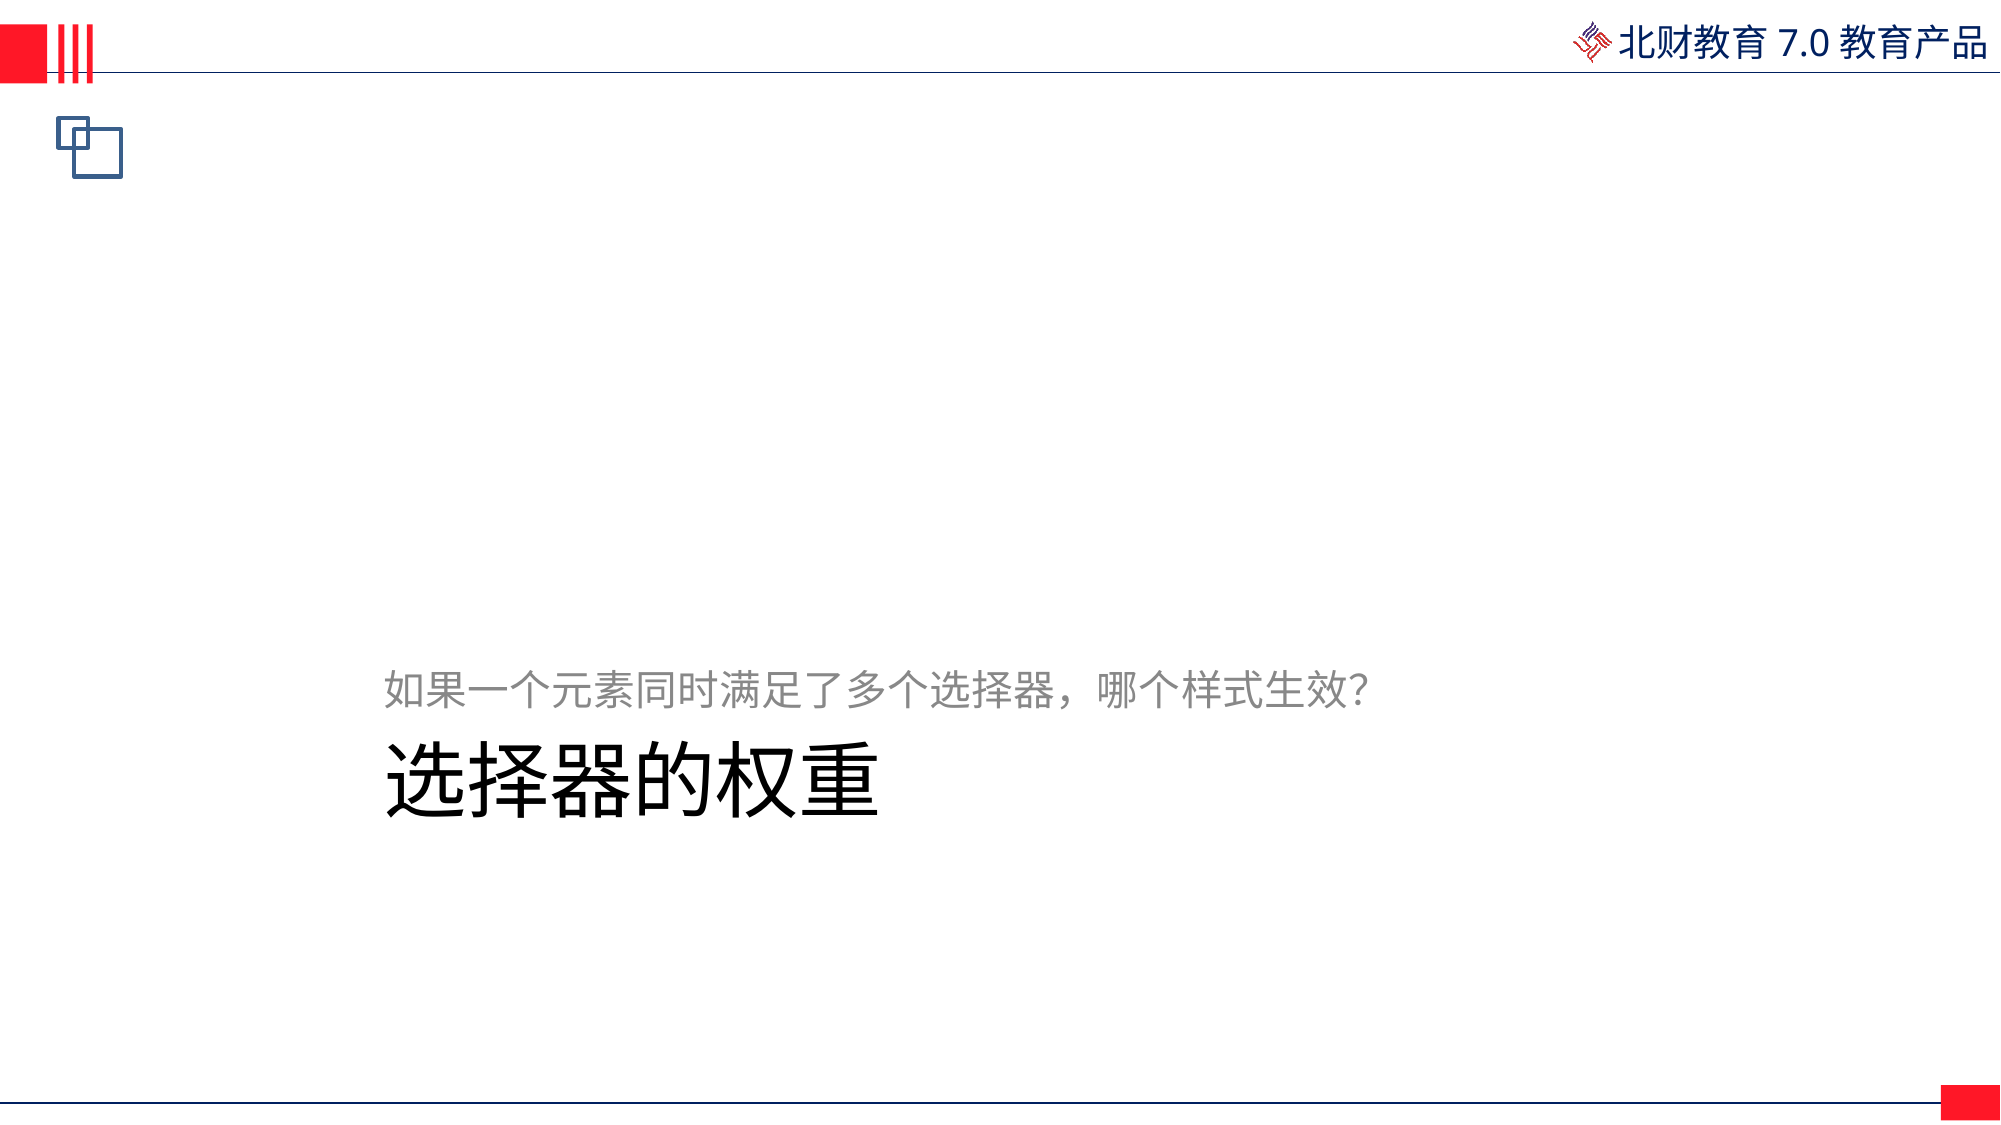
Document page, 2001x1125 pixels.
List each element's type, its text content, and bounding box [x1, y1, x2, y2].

picture [1554, 13, 1623, 73]
title 如果一个元素同时满足了多个选择器，哪个样式生效？ 选择器的权重 [381, 654, 1389, 852]
